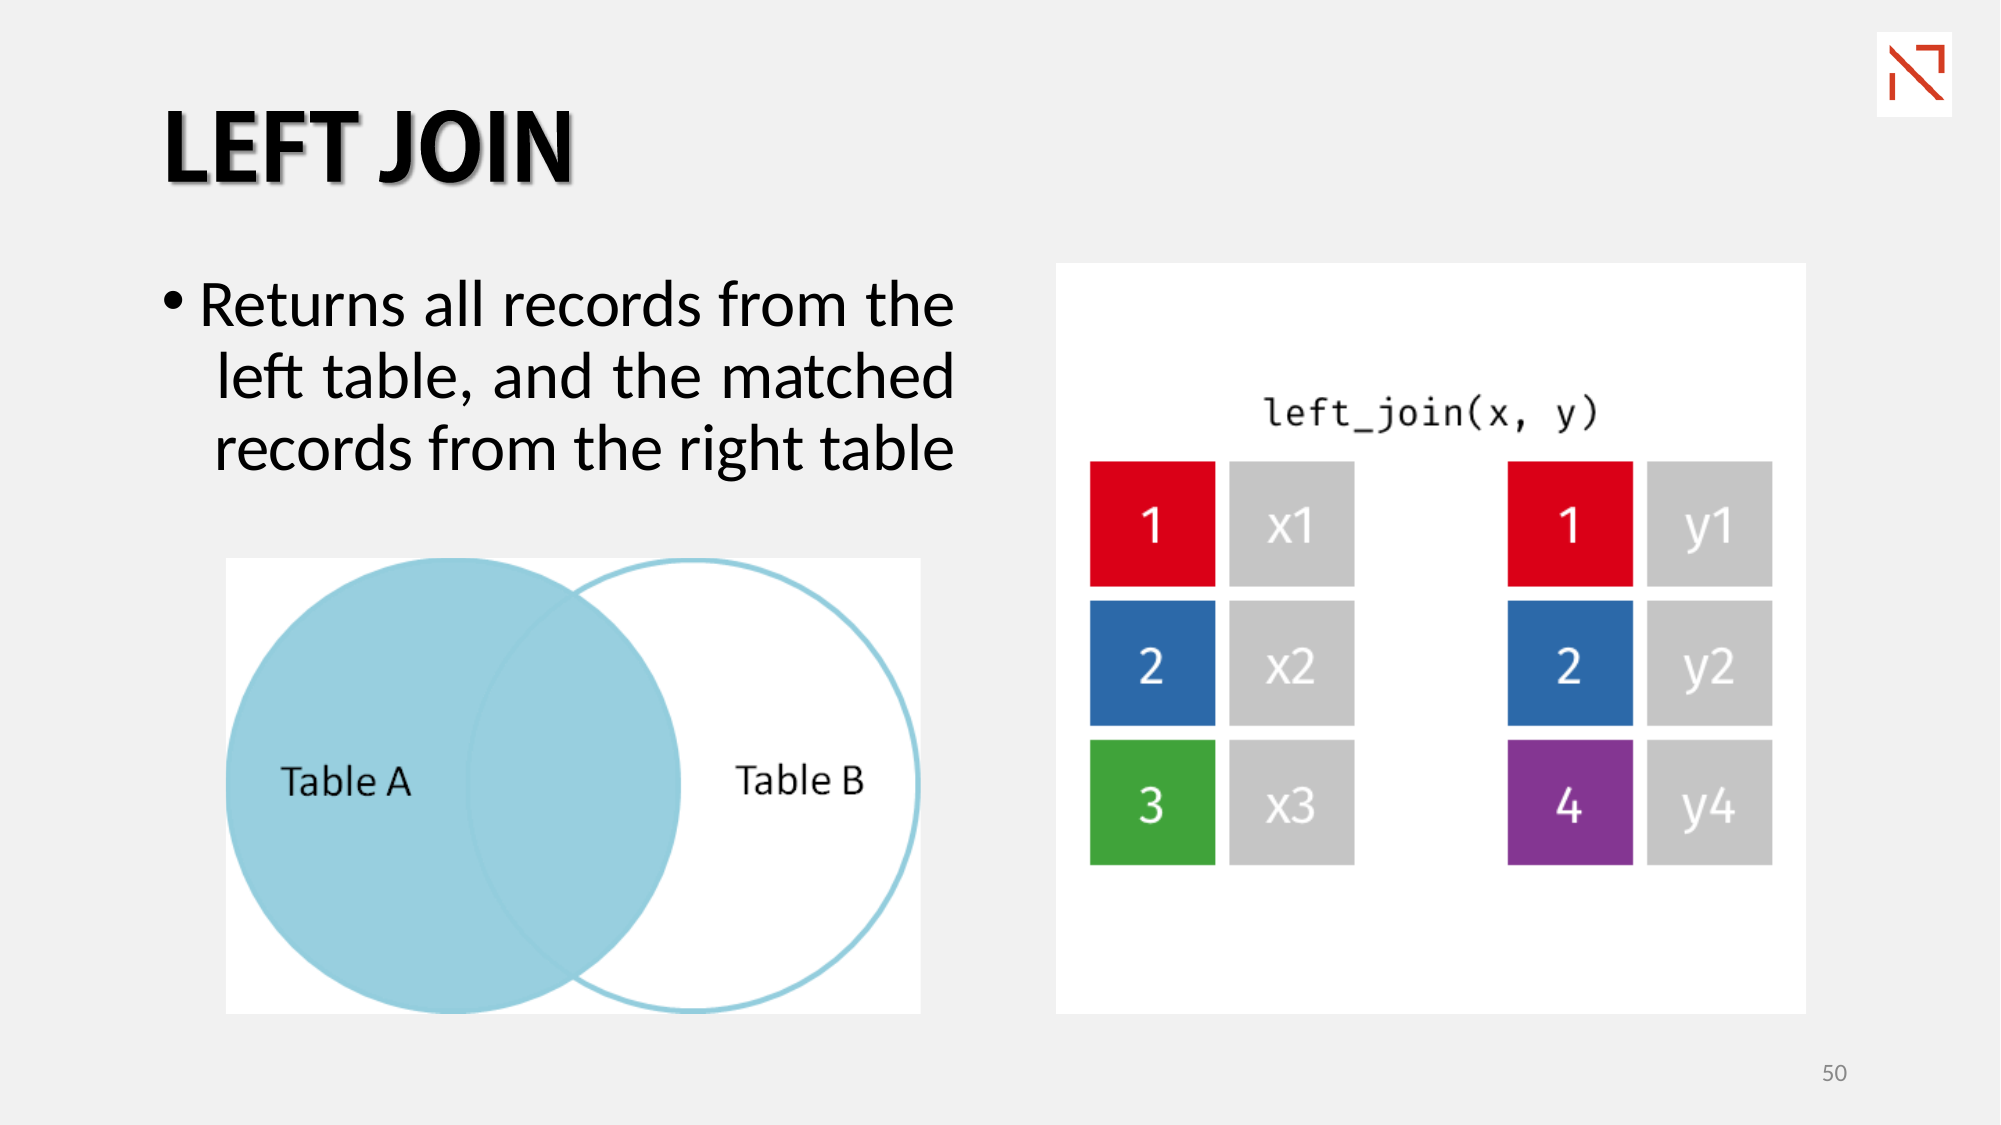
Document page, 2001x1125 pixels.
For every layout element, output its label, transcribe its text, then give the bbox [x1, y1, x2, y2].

text_box Returns all records from the left table, and the matched records from the right table [159, 256, 957, 484]
slide_number 50 [1815, 1060, 1854, 1125]
text_box [1056, 263, 1807, 1014]
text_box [104, 67, 638, 269]
text_box [225, 558, 921, 1014]
picture [1876, 32, 1953, 117]
